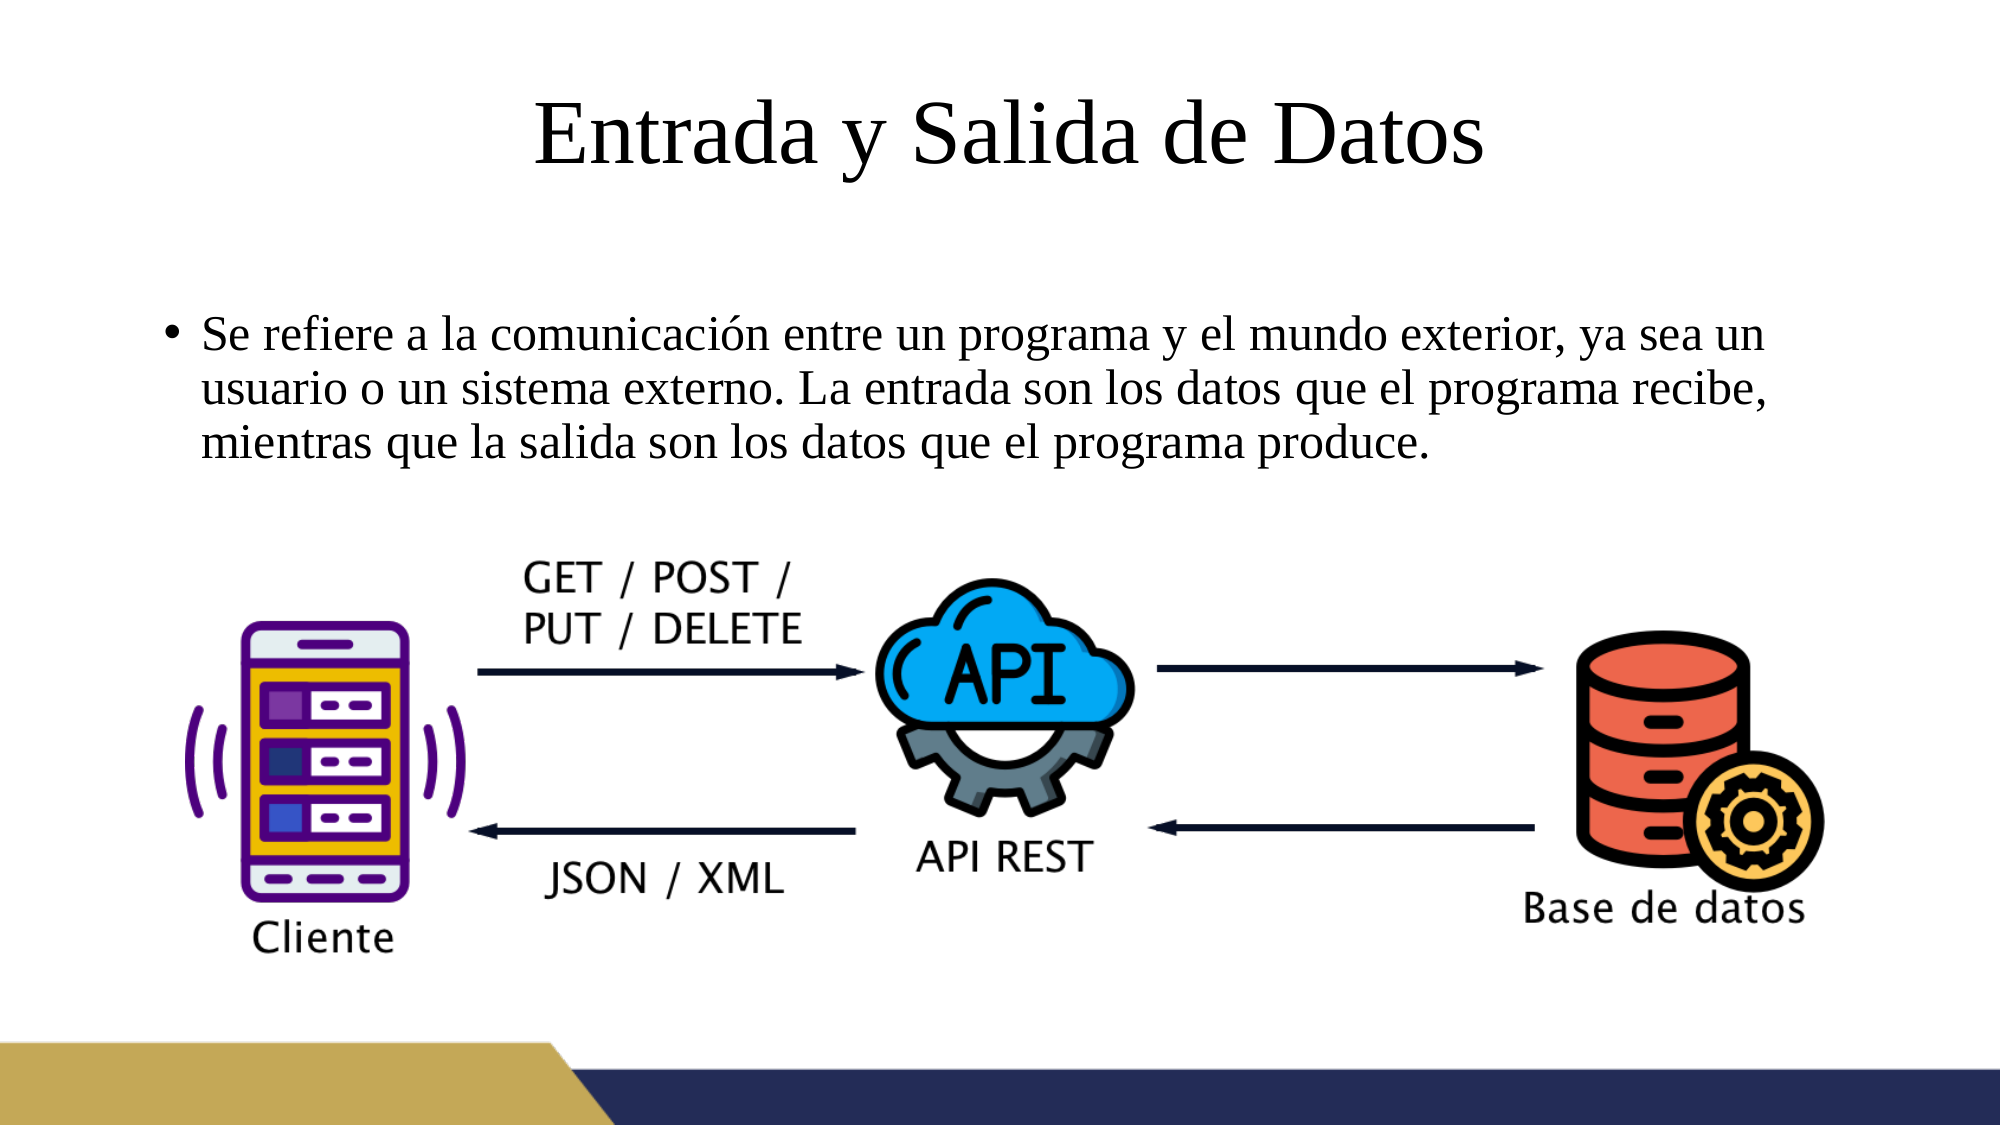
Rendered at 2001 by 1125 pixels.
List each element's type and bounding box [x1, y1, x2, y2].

picture [185, 551, 1826, 962]
list [0, 0, 2000, 1125]
